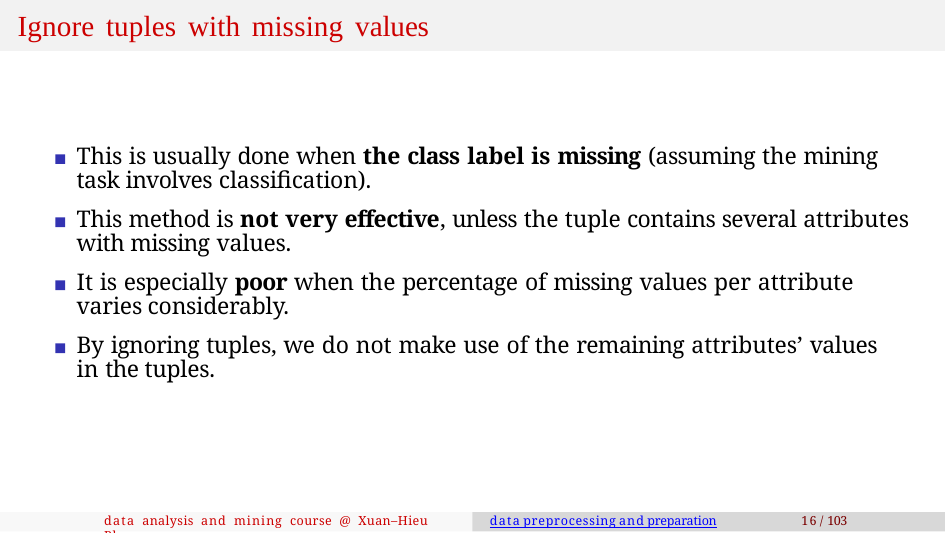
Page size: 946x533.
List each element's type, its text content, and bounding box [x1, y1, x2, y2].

text_box This is usually done when the class label is missing (assuming the mining task involves classification). This method is not very effective, unless the tuple contains several attributes with missing values. It is especially poor when the percentage of missing values per attribute varies considerably. By ignoring tuples, we do not make use of the remaining attributes’ values in the tuples. [74, 139, 916, 383]
text_box [55, 343, 66, 354]
text_box [55, 280, 66, 291]
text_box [0, 511, 946, 532]
title Ignore tuples with missing values [15, 4, 719, 97]
text_box [55, 217, 66, 228]
text_box [55, 154, 66, 164]
